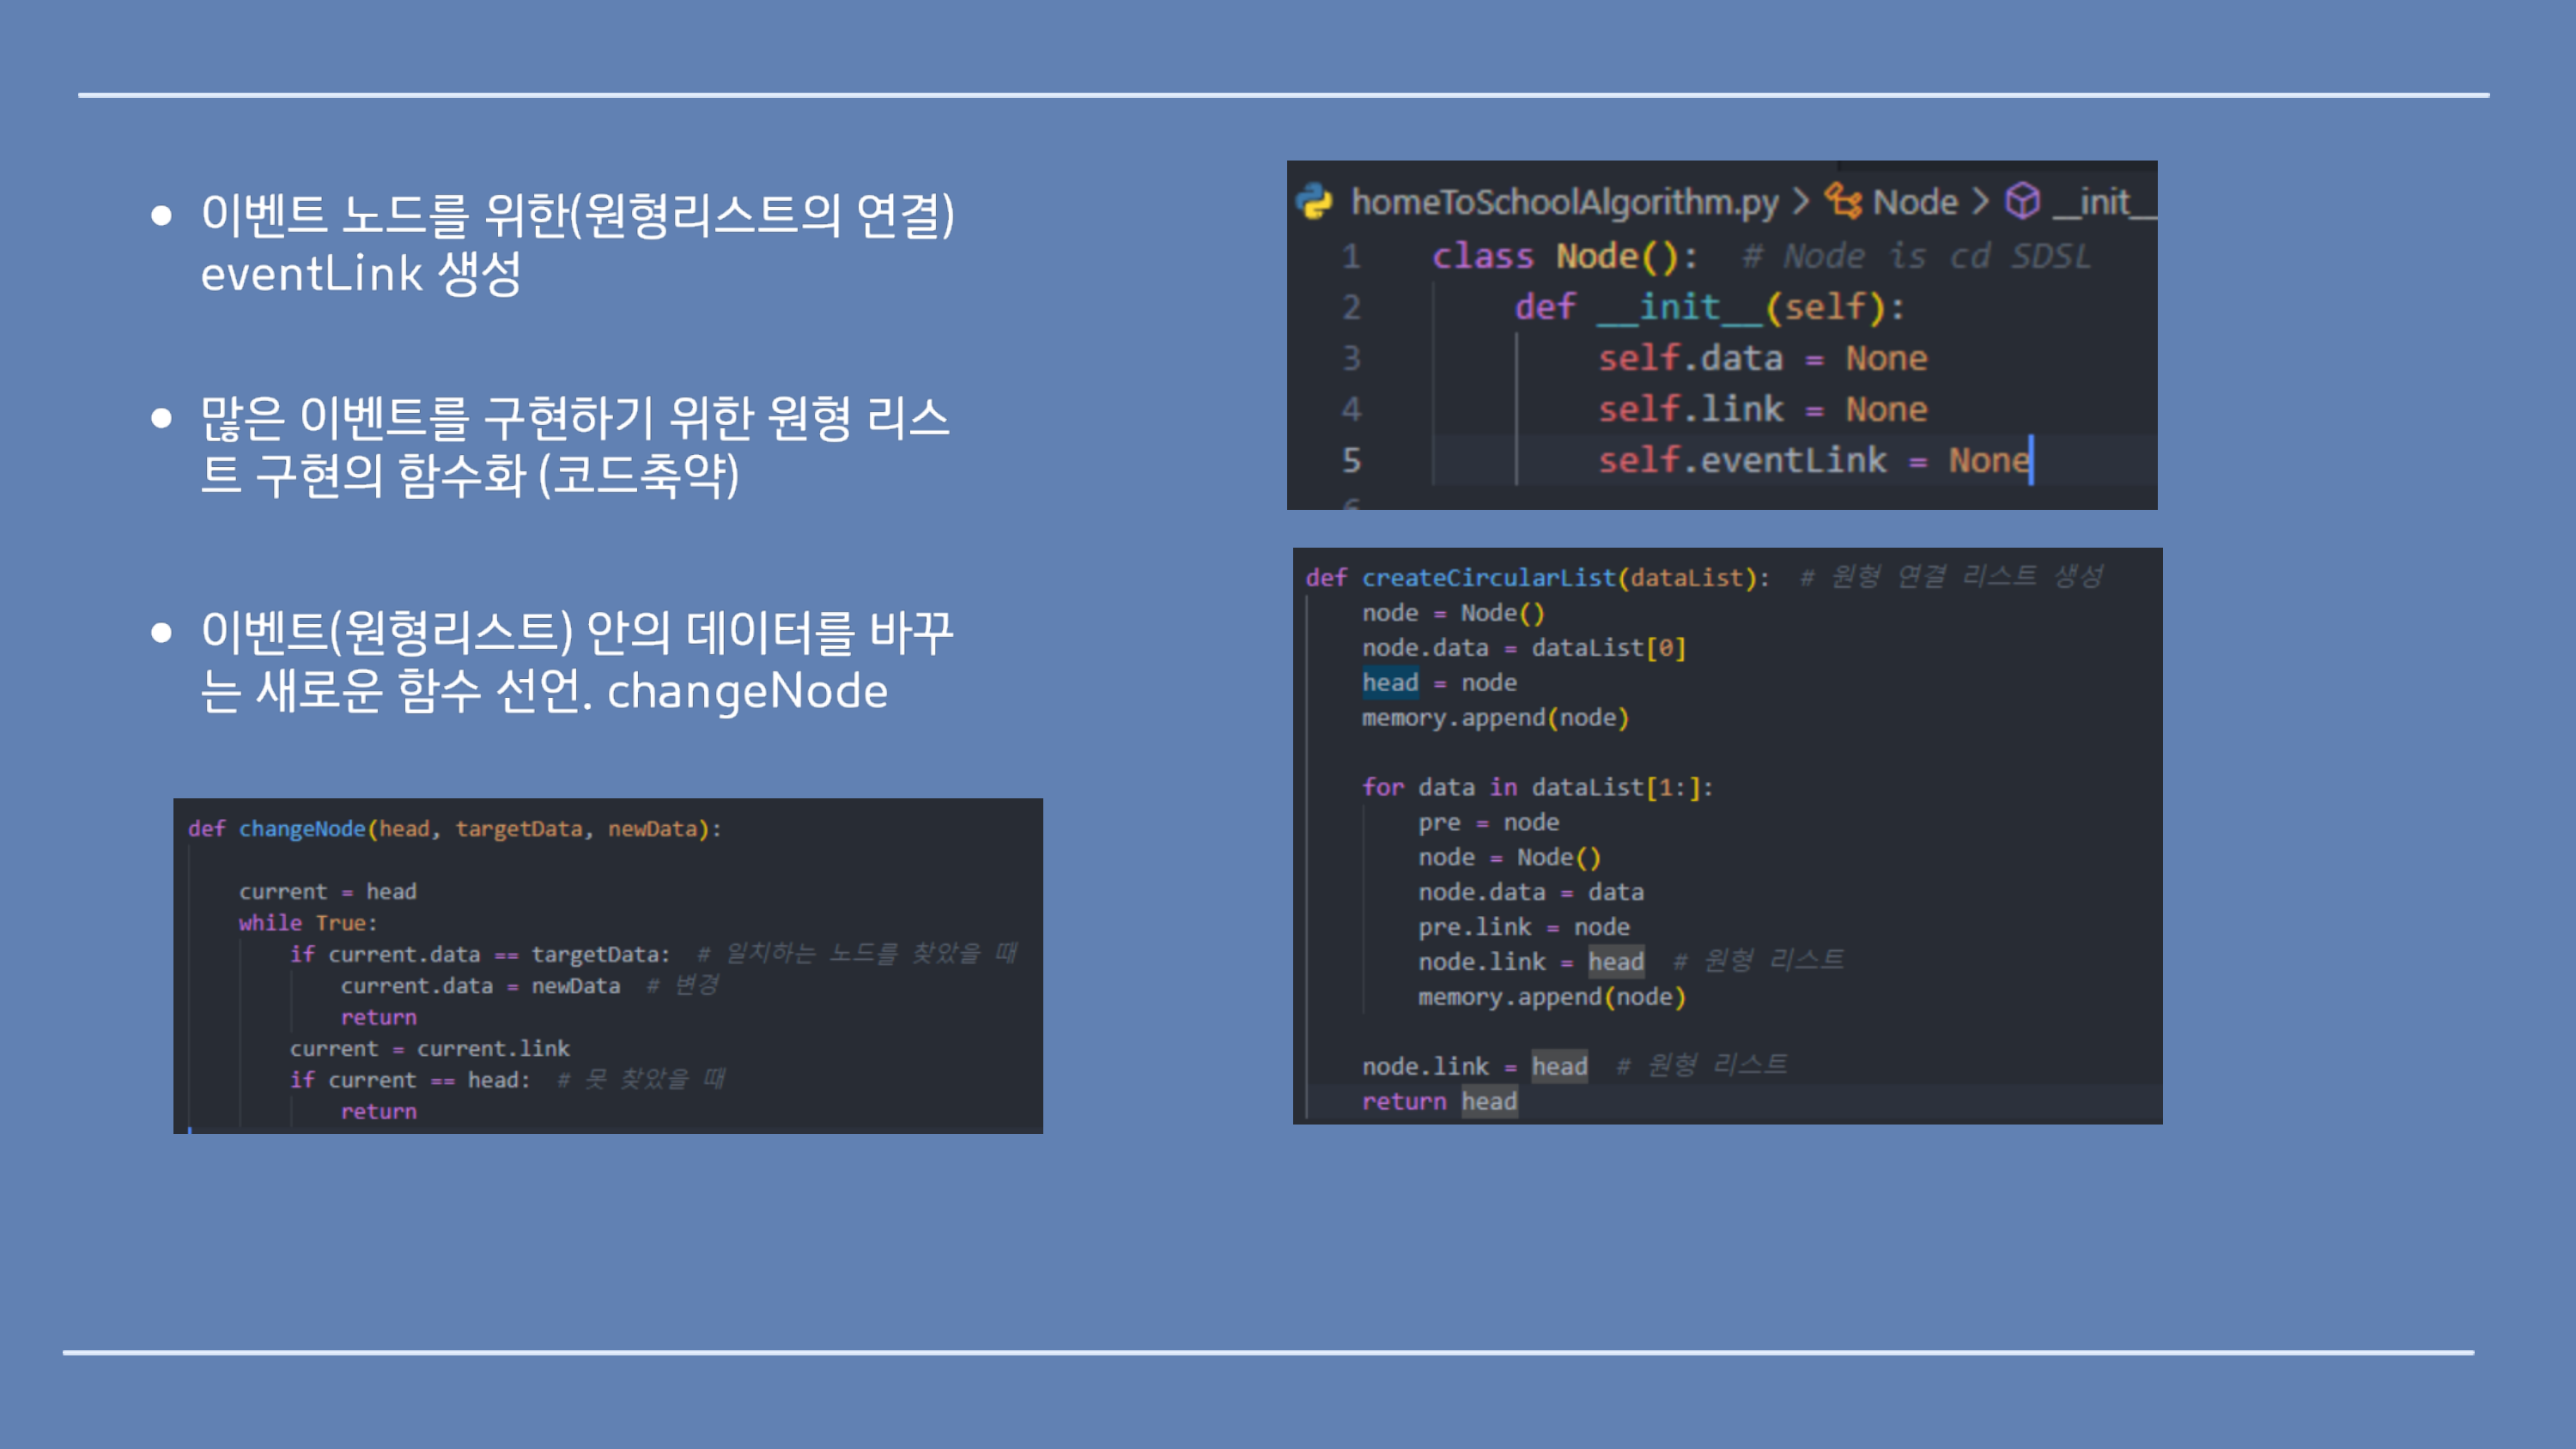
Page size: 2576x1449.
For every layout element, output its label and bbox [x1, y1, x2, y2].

picture [120, 167, 1012, 349]
picture [120, 369, 1011, 550]
text_box [1292, 548, 2163, 1125]
text_box [173, 797, 1043, 1135]
text_box [78, 93, 2490, 98]
text_box [1287, 161, 2158, 510]
text_box [63, 1350, 2475, 1355]
picture [120, 584, 1013, 765]
